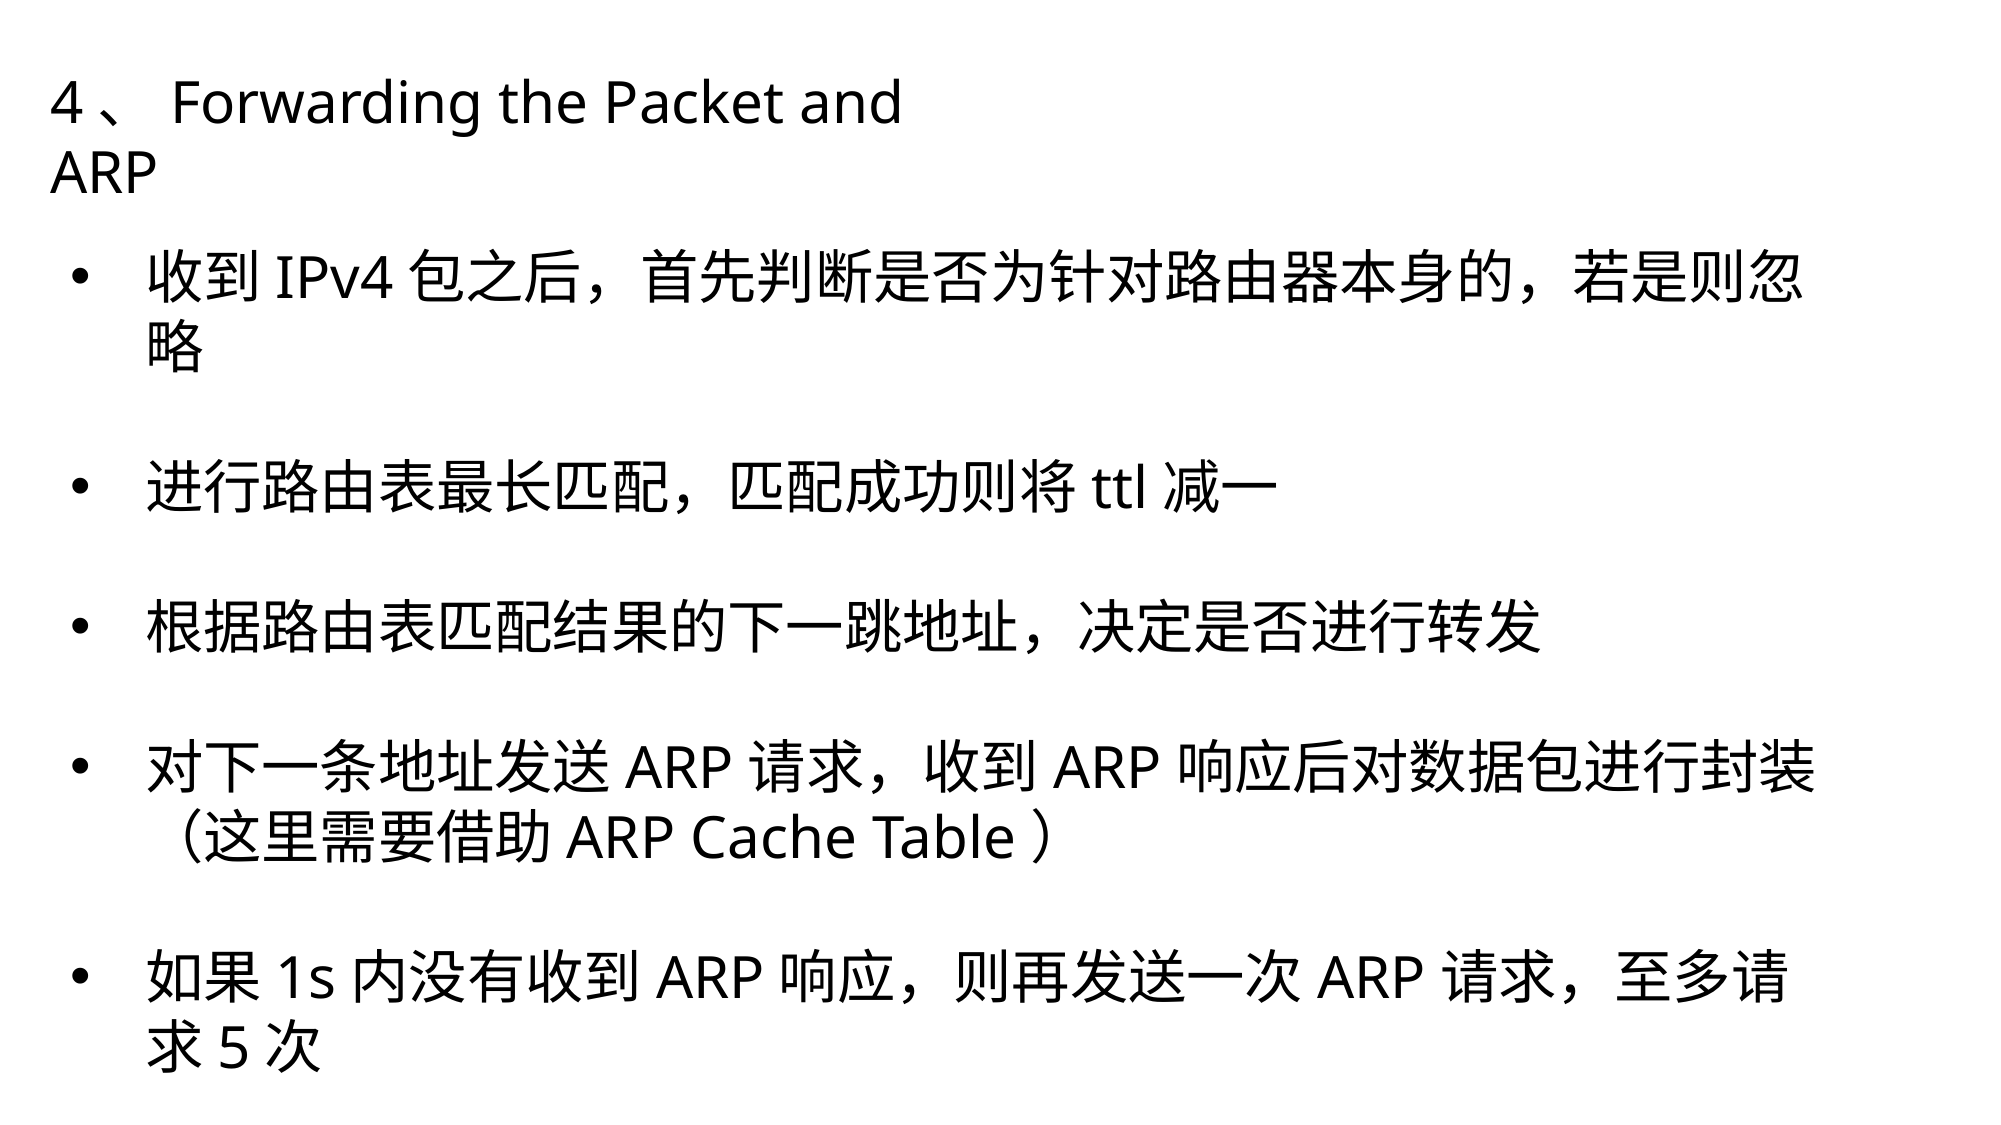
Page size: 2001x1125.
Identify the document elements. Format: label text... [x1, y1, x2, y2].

text_box 4、Forwarding the Packet and ARP [35, 58, 1032, 213]
text_box 收到IPv4包之后，首先判断是否为针对路由器本身的，若是则忽略 进行路由表最长匹配，匹配成功则将ttl减一 根据路由表匹配结果的下一跳地址，决定是否进行转发 对下一条地址发送ARP请求，收到ARP响应后对数据包进行封装（这里需要借助ARP Cache Table） 如果1s内没有收到ARP响应，则再发送一次ARP请求，至多请求5次 [55, 233, 1861, 1125]
